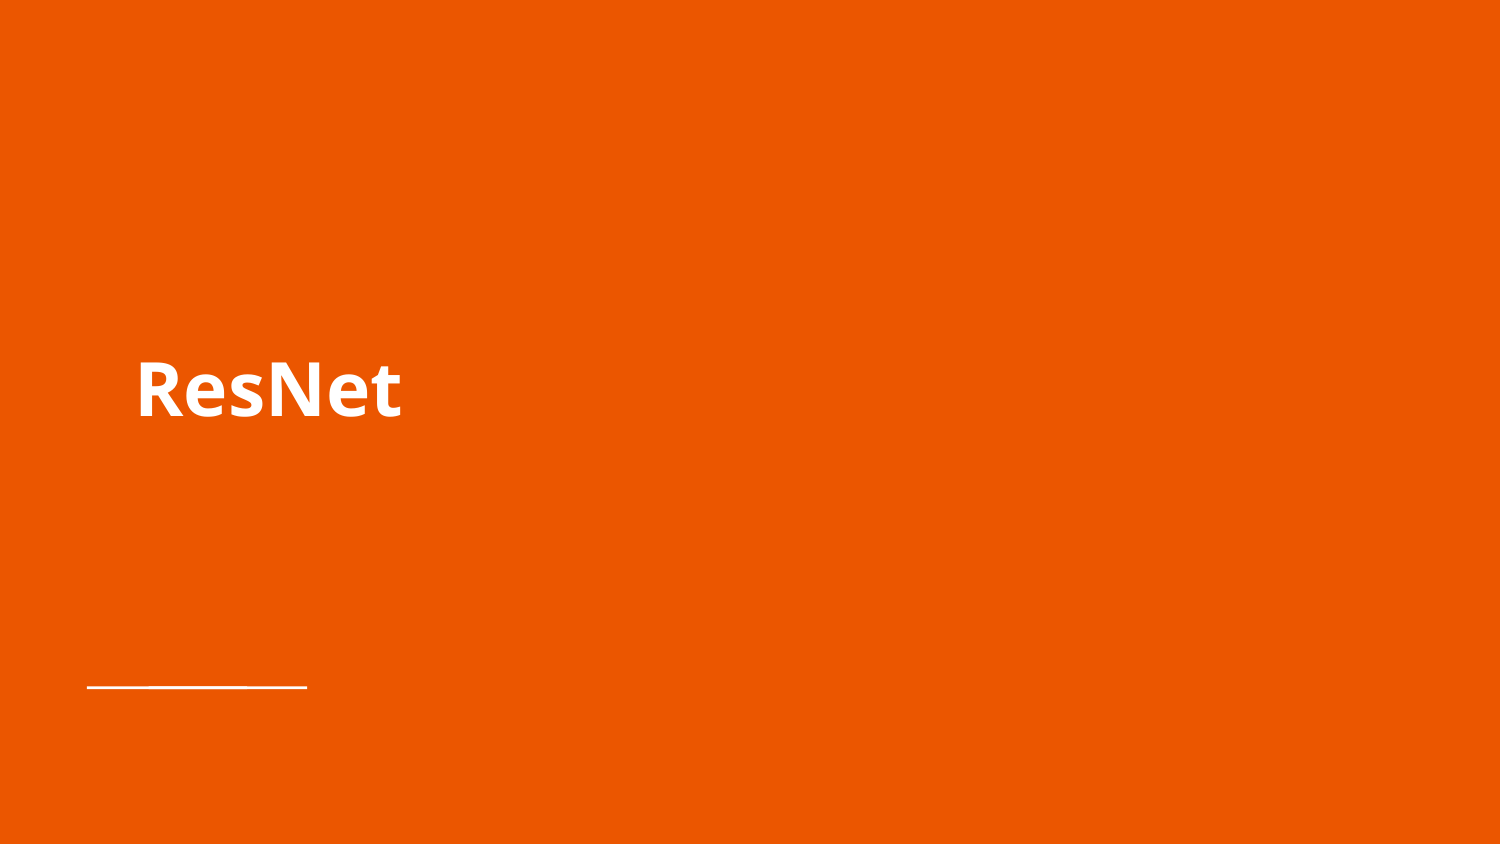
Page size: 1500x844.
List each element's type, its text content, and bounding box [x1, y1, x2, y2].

title ResNet [119, 141, 1272, 632]
